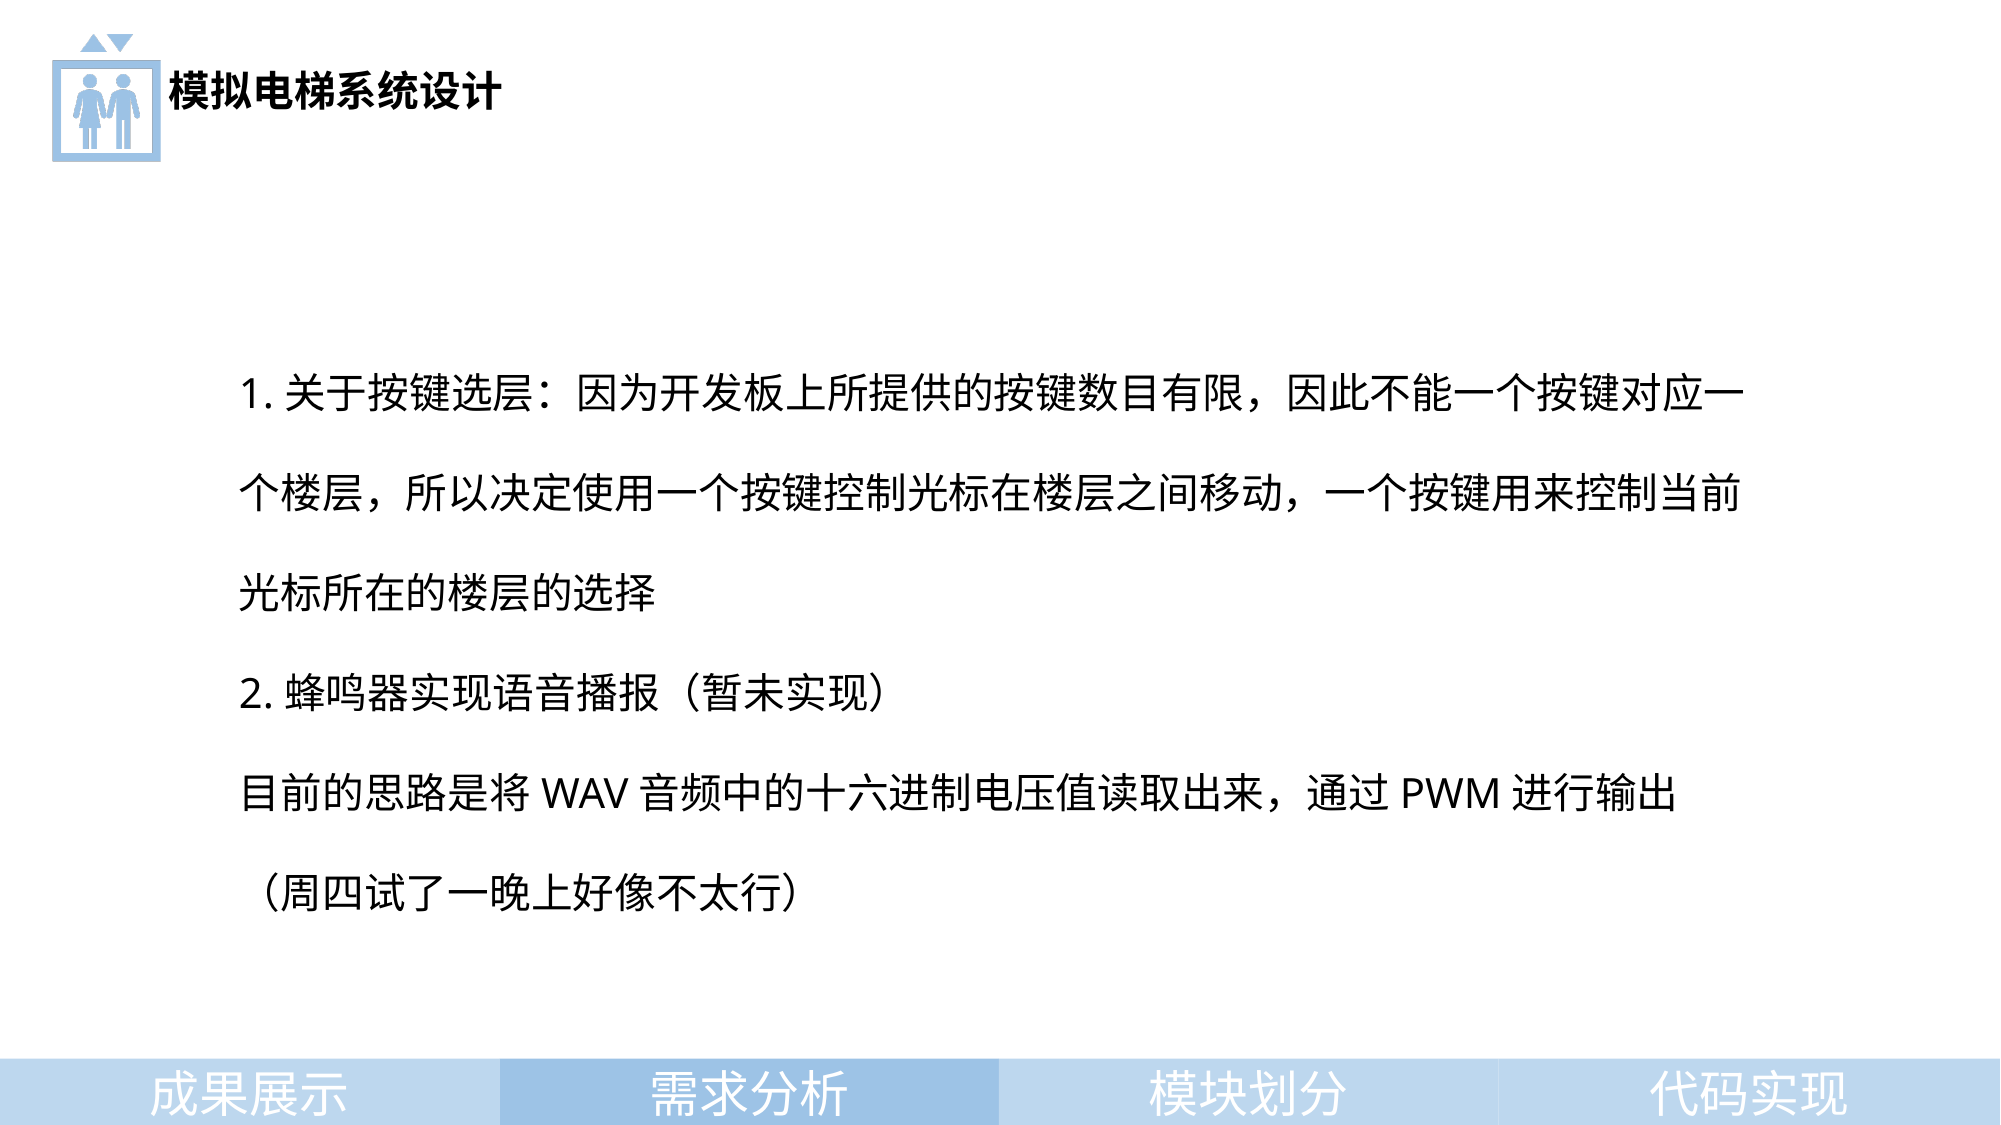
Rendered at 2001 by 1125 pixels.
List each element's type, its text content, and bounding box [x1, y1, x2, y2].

picture [40, 31, 173, 164]
text_box 模拟电梯系统设计 [173, 57, 842, 123]
text_box 代码实现 [1499, 1057, 2000, 1125]
text_box 模块划分 [998, 1057, 1499, 1125]
text_box 需求分析 [500, 1057, 998, 1125]
text_box 1.关于按键选层：因为开发板上所提供的按键数目有限，因此不能一个按键对应一个楼层，所以决定使用一个按键控制光标在楼层之间移动，一个按键用来控制当前光标所在的楼层的选择 2.蜂鸣器实现语音播报（暂未实现） 目前的思路是将WAV音频中的十六进制电压值读取出来，通过PWM进行输出 （周四试了一晚上好像不太行） [224, 309, 1774, 925]
text_box 成果展示 [0, 1057, 500, 1125]
